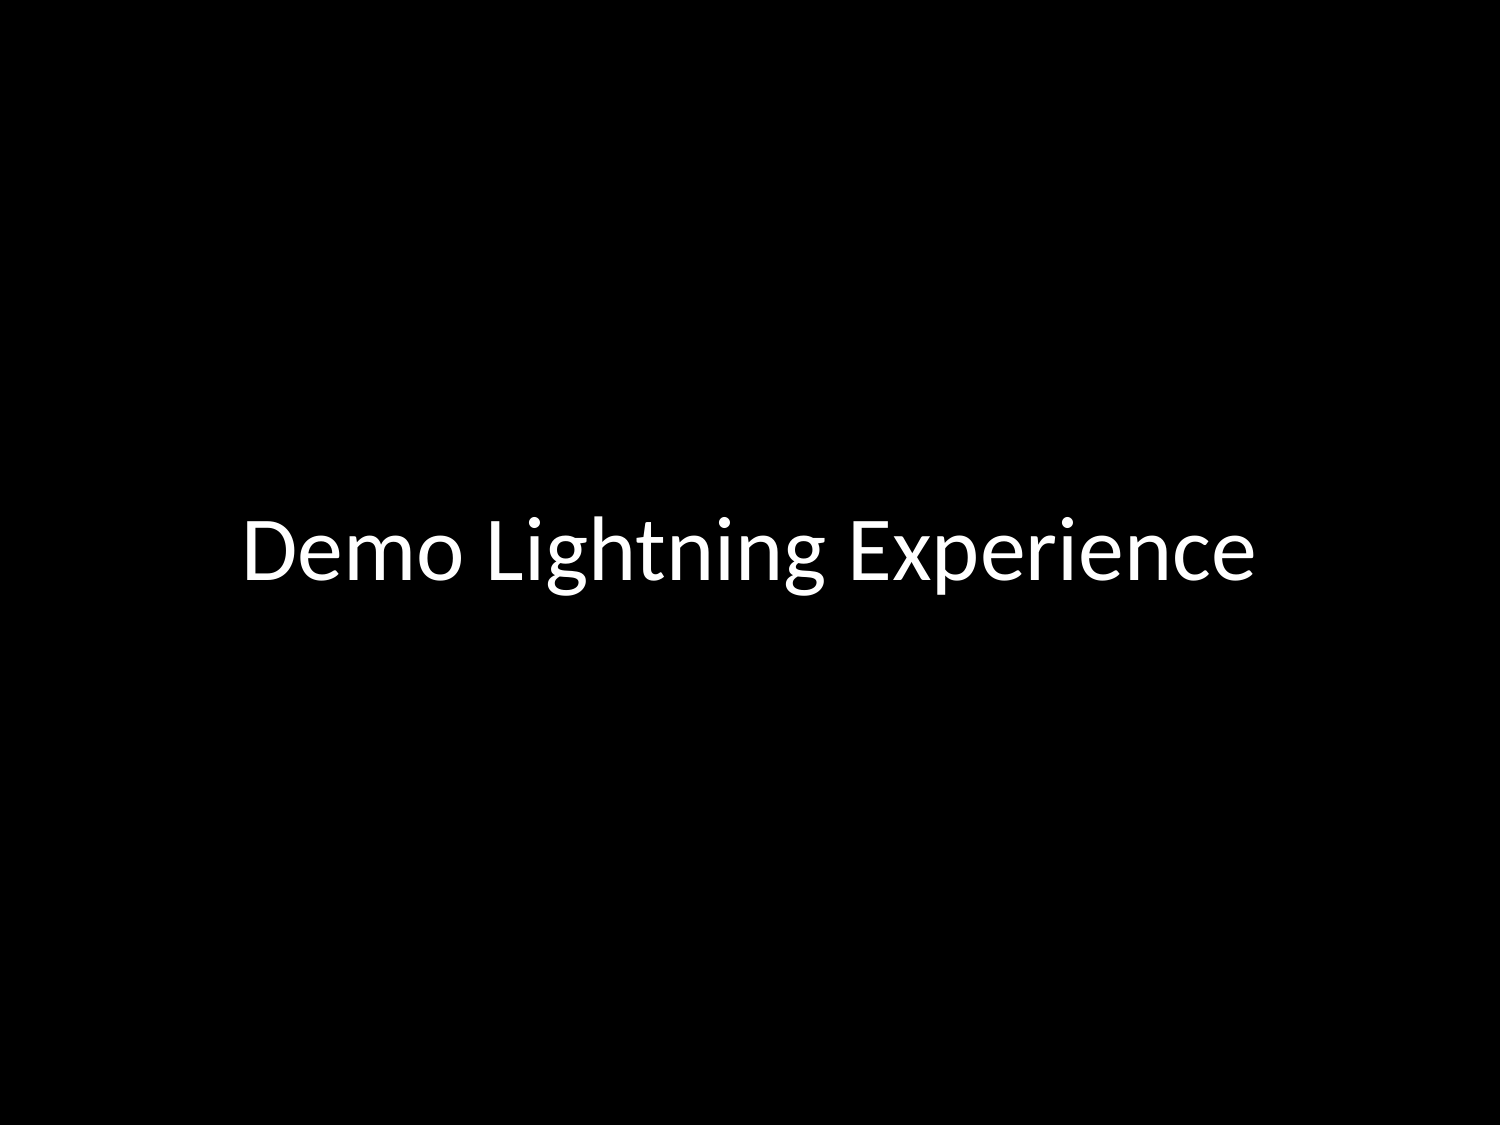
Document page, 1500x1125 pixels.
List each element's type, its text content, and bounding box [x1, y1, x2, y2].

title Demo Lightning Experience [75, 450, 1425, 638]
